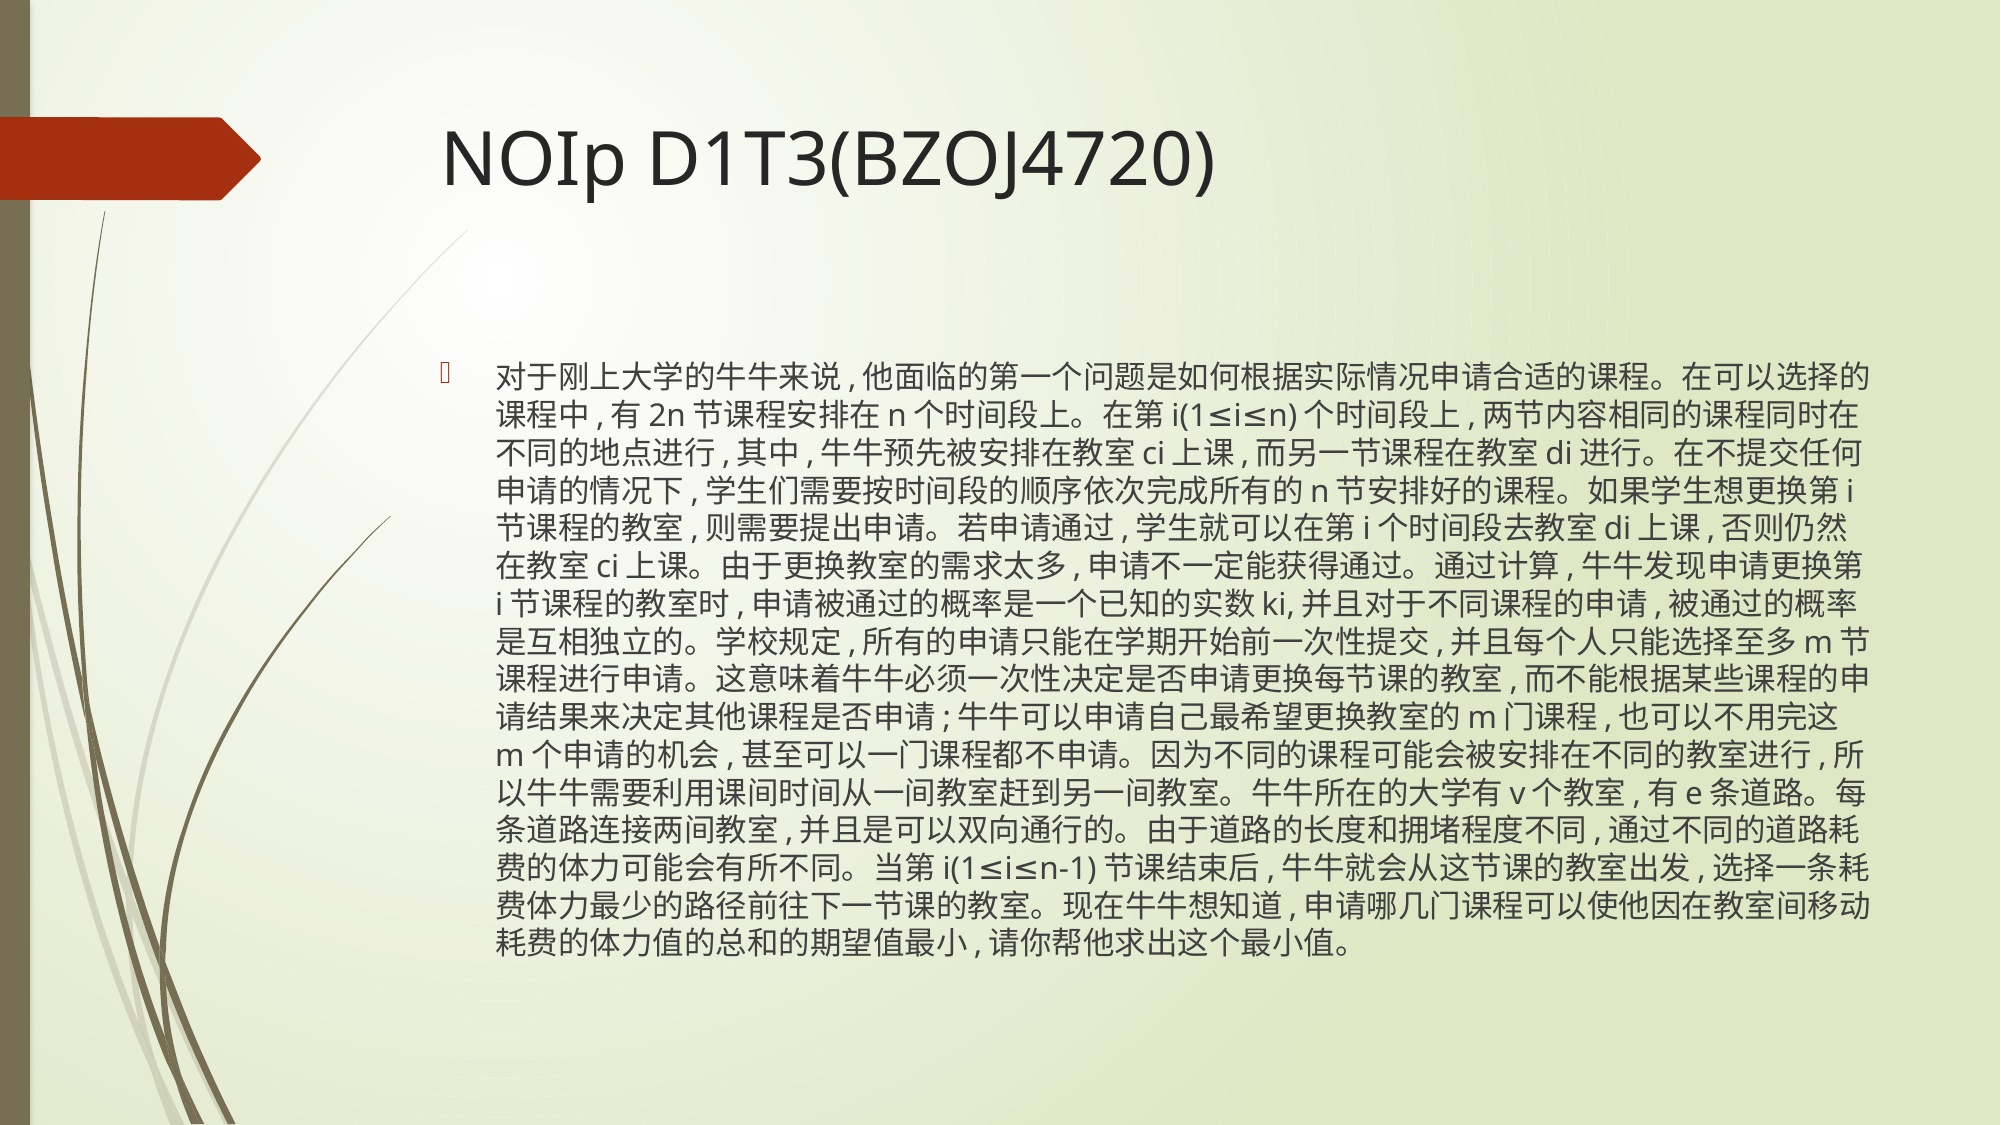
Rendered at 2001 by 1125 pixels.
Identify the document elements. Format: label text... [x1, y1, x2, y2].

list 对于刚上大学的牛牛来说,他面临的第一个问题是如何根据实际情况申请合适的课程。在可以选择的课程中,有2n节课程安排在n个时间段上。在第i(1≤i≤n)个时间段上,两节内容相同的课程同时在不同的地点进行,其中,牛牛预先被安排在教室ci上课,而另一节课程在教室di进行。在不提交任何申请的情况下,学生们需要按时间段的顺序依次完成所有的n节安排好的课程。如果学生想更换第i节课程的教室,则需要提出申请。若申请通过,学生就可以在第i个时间段去教室di上课,否则仍然在教室ci上课。由于更换教室的需求太多,申请不一定能获得通过。通过计算,牛牛发现申请更换第i节课程的教室时,申请被通过的概率是一个已知的实数ki,并且对于不同课程的申请,被通过的概率是互相独立的。学校规定,所有的申请只能在学期开始前一次性提交,并且每个人只能选择至多m节课程进行申请。这意味着牛牛必须一次性决定是否申请更换每节课的教室,而不能根据某些课程的申请结果来决定其他课程是否申请;牛牛可以申请自己最希望更换教室的m门课程,也可以不用完这m个申请的机会,甚至可以一门课程都不申请。因为不同的课程可能会被安排在不同的教室进行,所以牛牛需要利用课间时间从一间教室赶到另一间教室。牛牛所在的大学有v个教室,有e条道路。每条道路连接两间教室,并且是可以双向通行的。由于道路的长度和拥堵程度不同,通过不同的道路耗费的体力可能会有所不同。当第i(1≤i≤n-1)节课结束后,牛牛就会从这节课的教室出发,选择一条耗费体力最少的路径前往下一节课的教室。现在牛牛想知道,申请哪几门课程可以使他因在教室间移动耗费的体力值的总和的期望值最小,请你帮他求出这个最小值。 [424, 350, 1888, 970]
title NOIp D1T3(BZOJ4720) [425, 102, 1888, 313]
